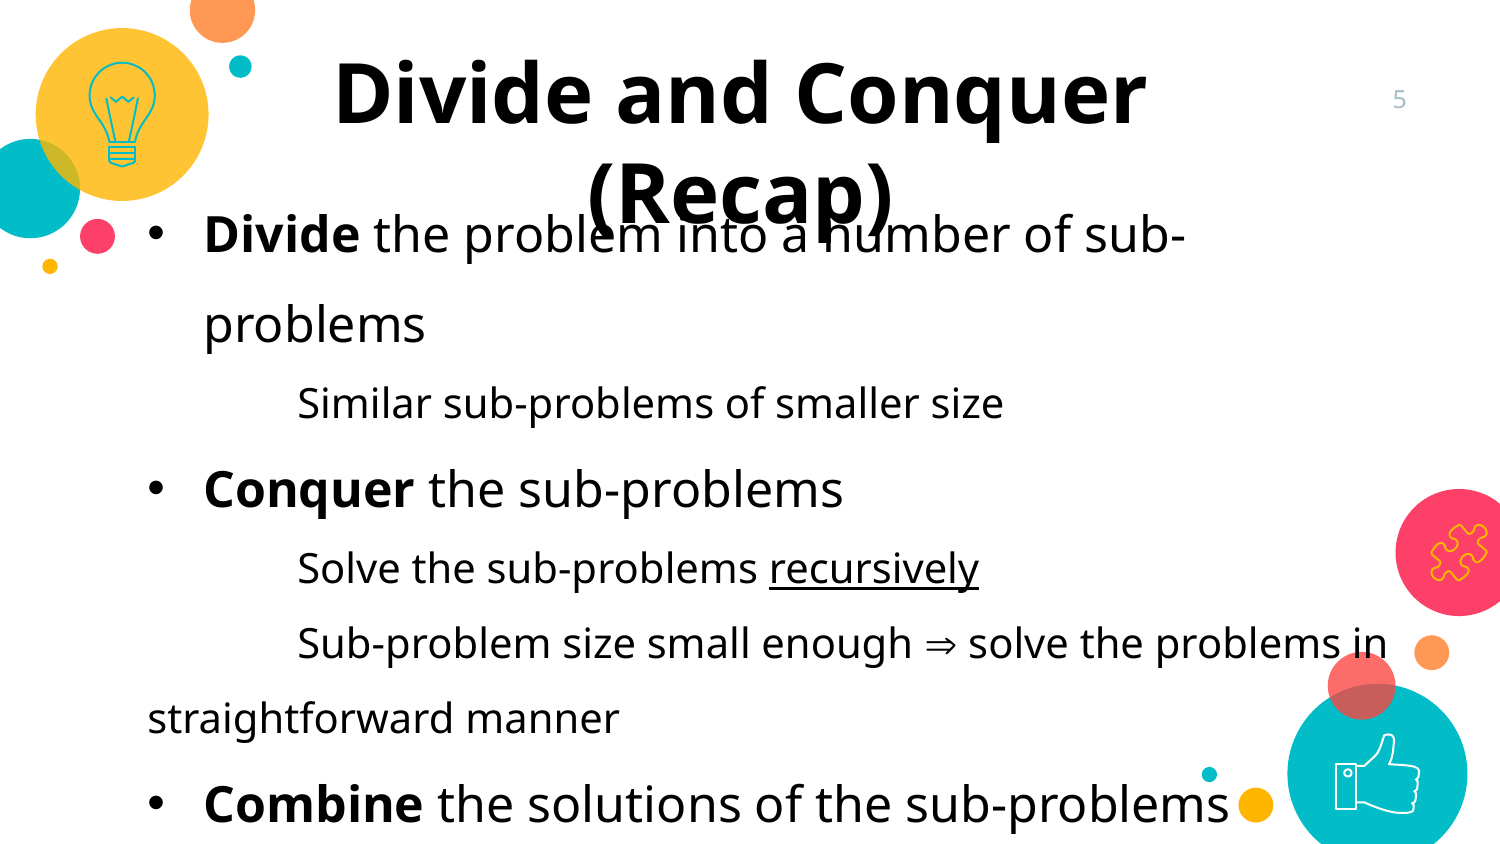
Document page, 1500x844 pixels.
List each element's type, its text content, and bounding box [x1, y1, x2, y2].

slide_number 5 [1331, 68, 1422, 134]
text_box Divide the problem into a number of sub-problems Similar sub-problems of smaller size Conquer the sub-problems Solve the sub-problems recursively Sub-problem size small enough  solve the problems in straightforward manner Combine the solutions of the sub-problems Obtain the solution for the original problem [132, 165, 1414, 844]
text_box Divide and Conquer (Recap) [302, 32, 1179, 248]
